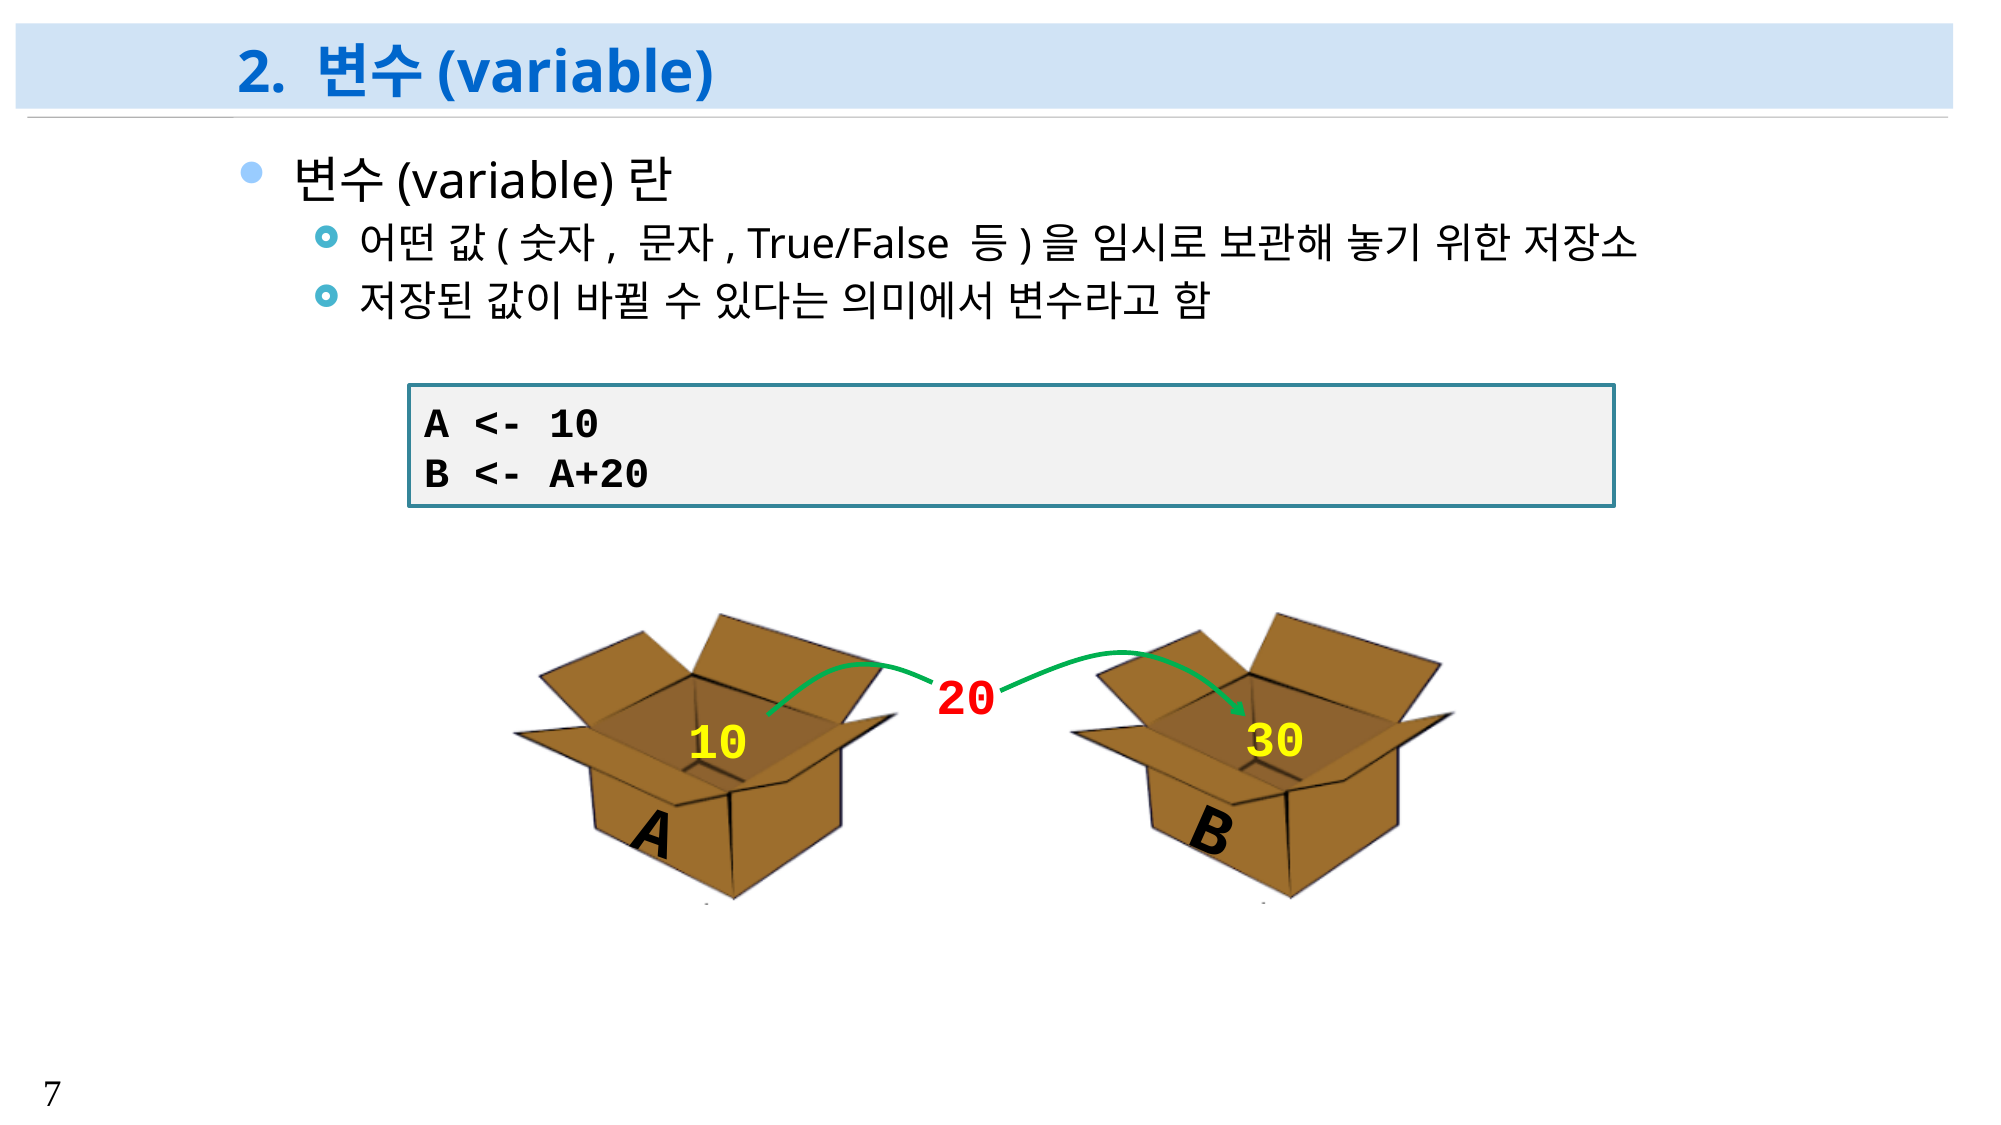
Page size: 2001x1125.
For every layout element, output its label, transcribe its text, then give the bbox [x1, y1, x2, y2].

title 2. 변수(variable) [222, 25, 1733, 114]
text_box [910, 672, 933, 688]
picture [1060, 585, 1461, 904]
text_box 20 [921, 656, 1012, 732]
list 변수(variable)란 어떤 값(숫자, 문자, True/False 등)을 임시로 보관해 놓기 위한 저장소 저장된 값이 바뀔 수 있다는 의미에서 변수라고 함 [222, 140, 1733, 1044]
text_box [1000, 667, 1055, 697]
picture [503, 587, 905, 906]
text_box A <- 10 B <- A+20 [407, 383, 1616, 508]
